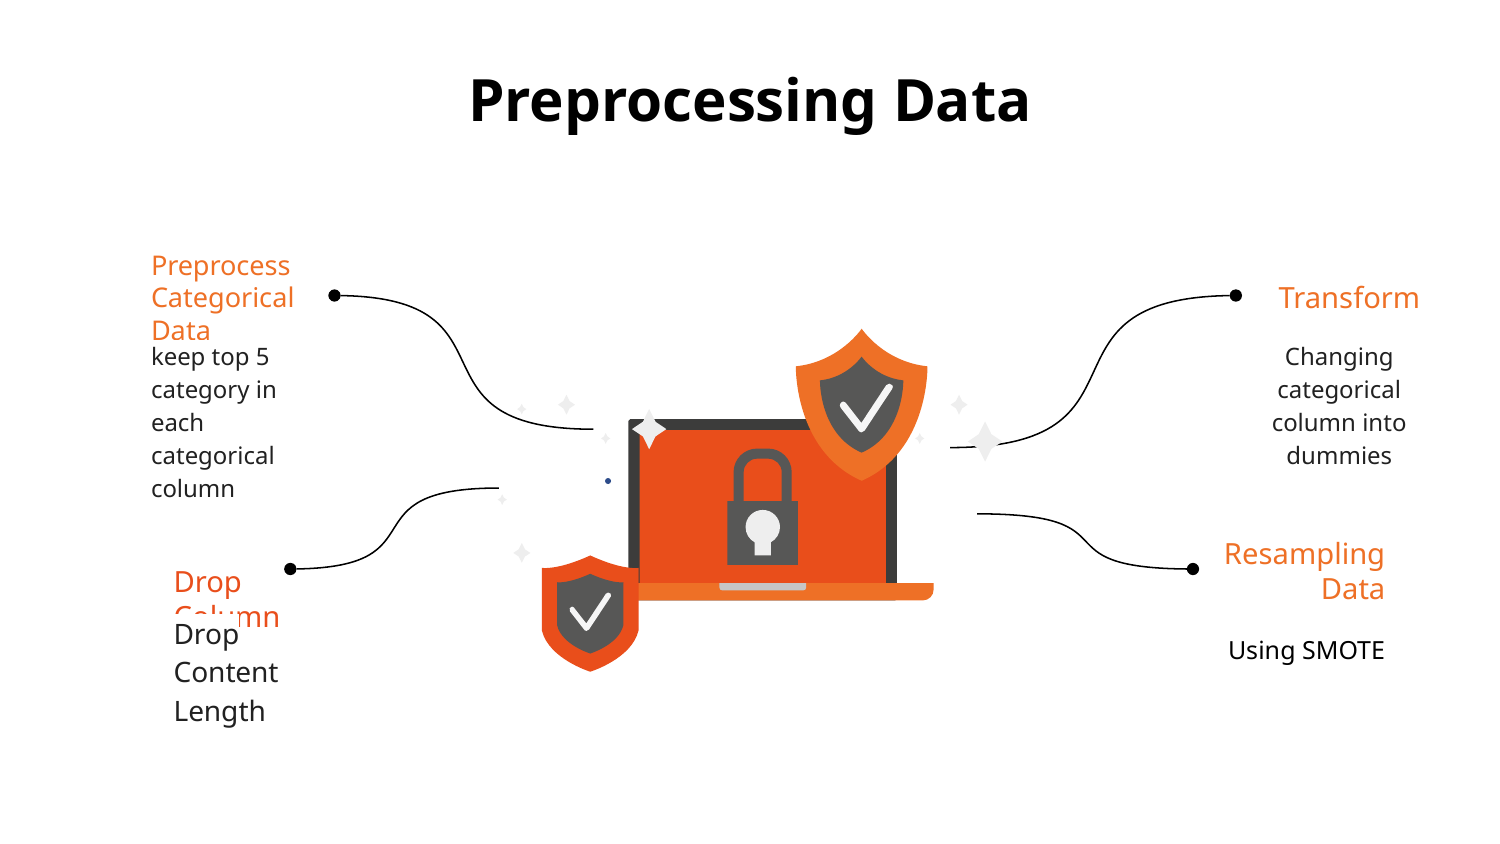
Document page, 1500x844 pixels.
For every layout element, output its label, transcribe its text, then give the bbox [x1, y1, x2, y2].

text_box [290, 487, 500, 570]
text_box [135, 261, 344, 477]
title Preprocessing Data [75, 48, 1425, 142]
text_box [541, 328, 1003, 672]
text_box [334, 295, 594, 430]
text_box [1007, 513, 1194, 570]
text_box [1178, 534, 1401, 694]
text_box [1227, 261, 1444, 466]
text_box [513, 543, 531, 563]
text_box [158, 562, 367, 730]
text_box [949, 295, 1237, 448]
